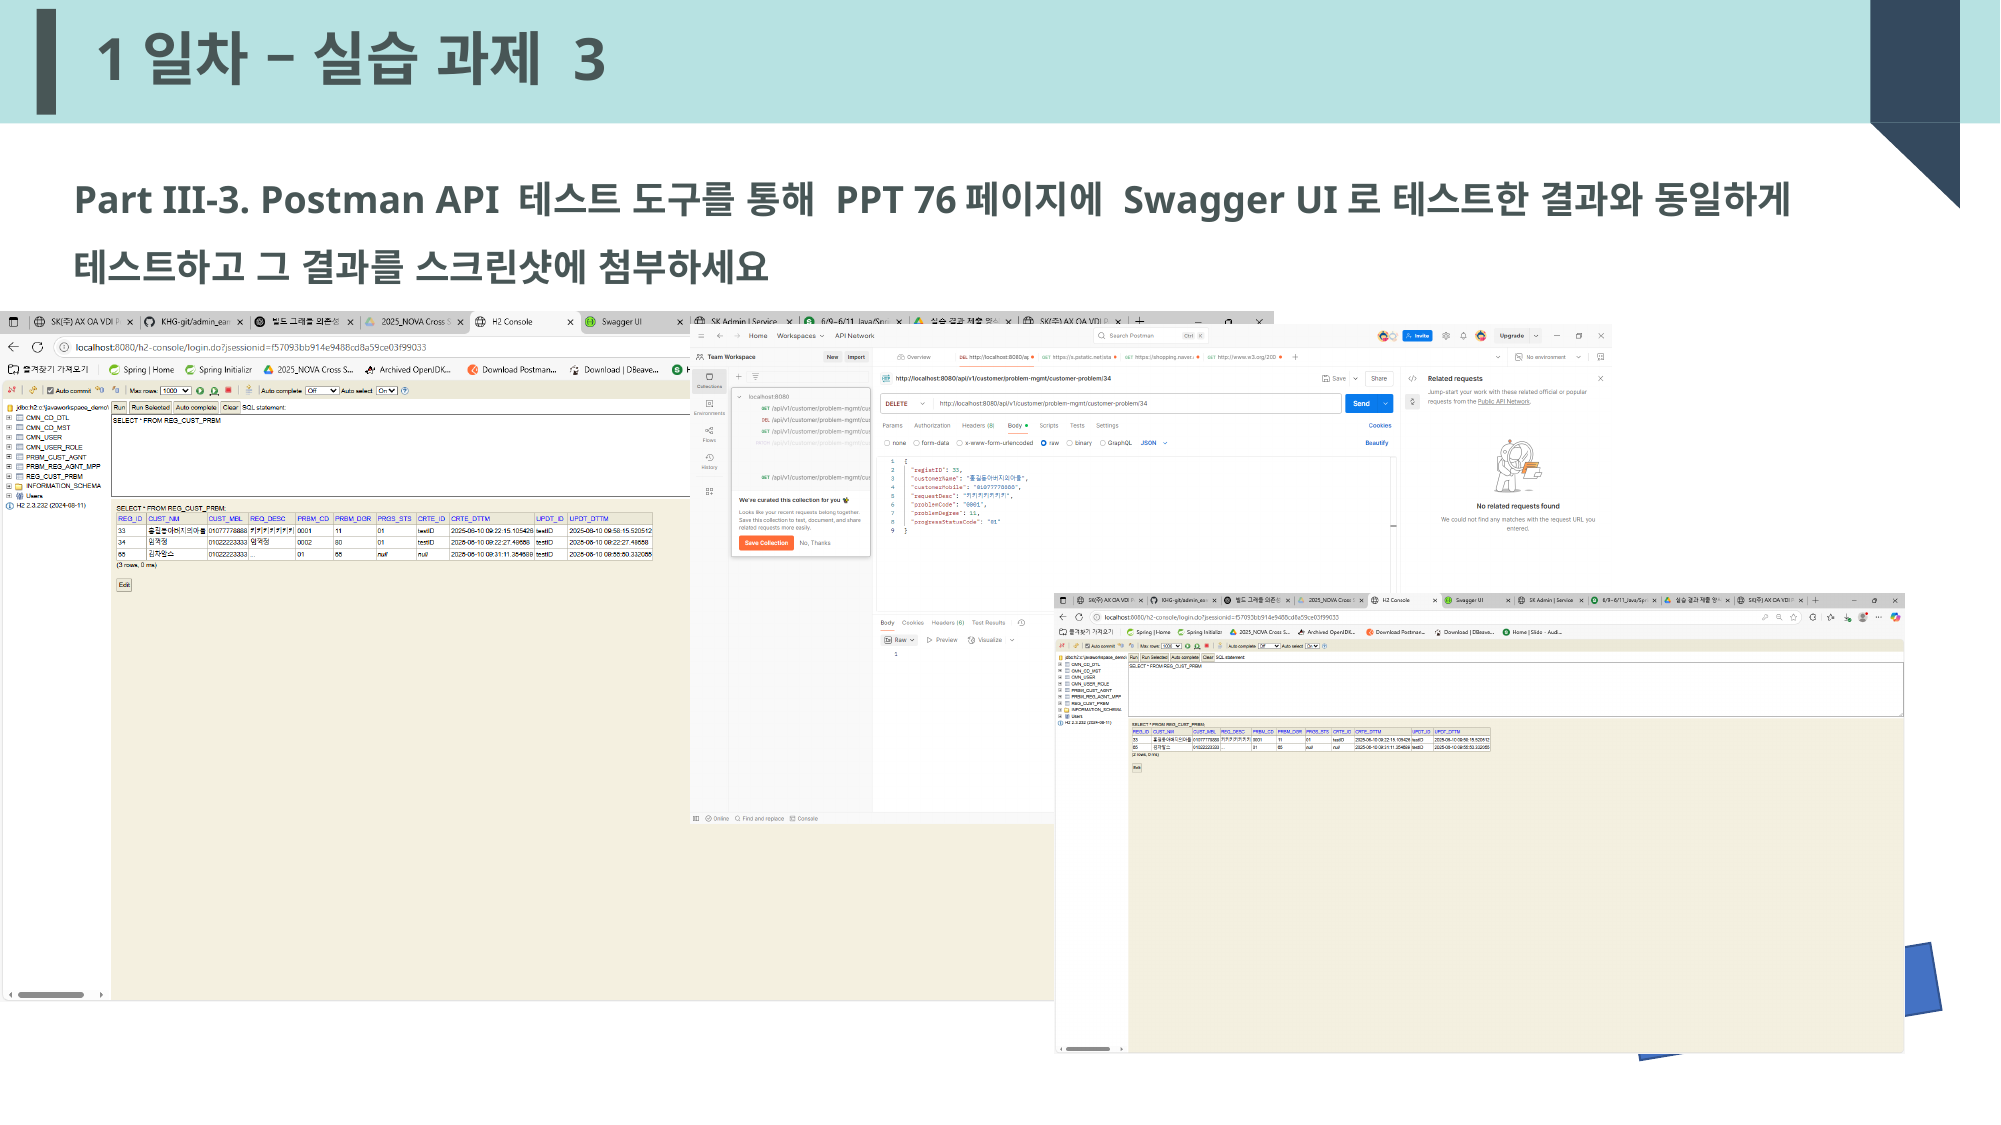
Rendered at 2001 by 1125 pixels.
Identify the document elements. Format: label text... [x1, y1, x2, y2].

text_box Part III-3. Postman API 테스트 도구를 통해 PPT 76페이지에 Swagger UI로 테스트한 결과와 동일하게 테스트하고 그 결과를 스크린샷에 첨부하세요 [58, 146, 1821, 296]
picture [0, 311, 1905, 1054]
text_box 실습 [1905, 941, 1943, 1017]
title 1일차 – 실습 과제 3 [80, 22, 1338, 102]
text_box 실습 [1638, 1054, 1684, 1062]
